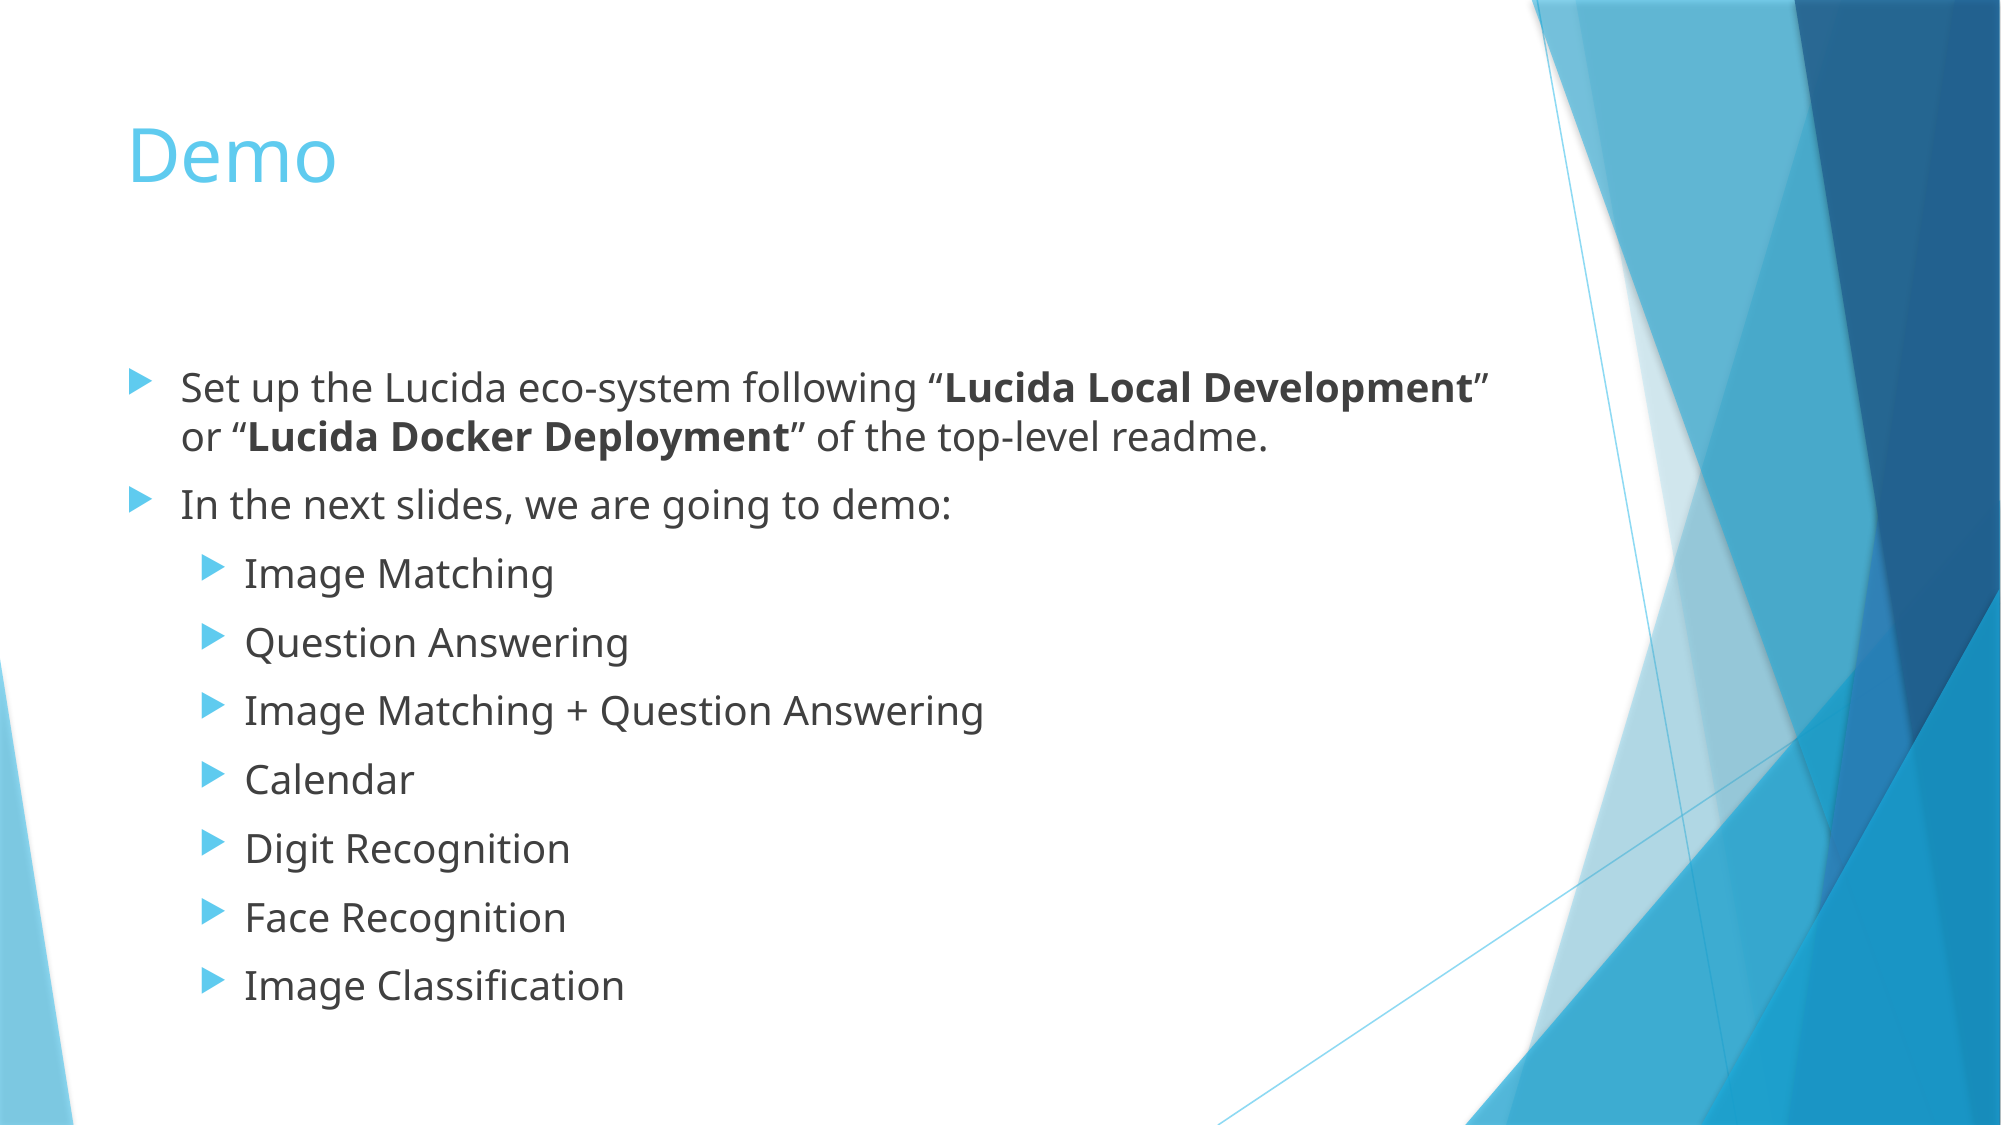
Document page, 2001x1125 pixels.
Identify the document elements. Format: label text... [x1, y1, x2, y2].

list Set up the Lucida eco-system following “Lucida Local Development” or “Lucida Docker Deployment” of the top-level readme. In the next slides, we are going to demo: Image Matching Question Answering Image Matching + Question Answering Calendar Digit Recognition Face Recognition Image Classification [111, 354, 1522, 1055]
title Demo [111, 99, 1522, 317]
